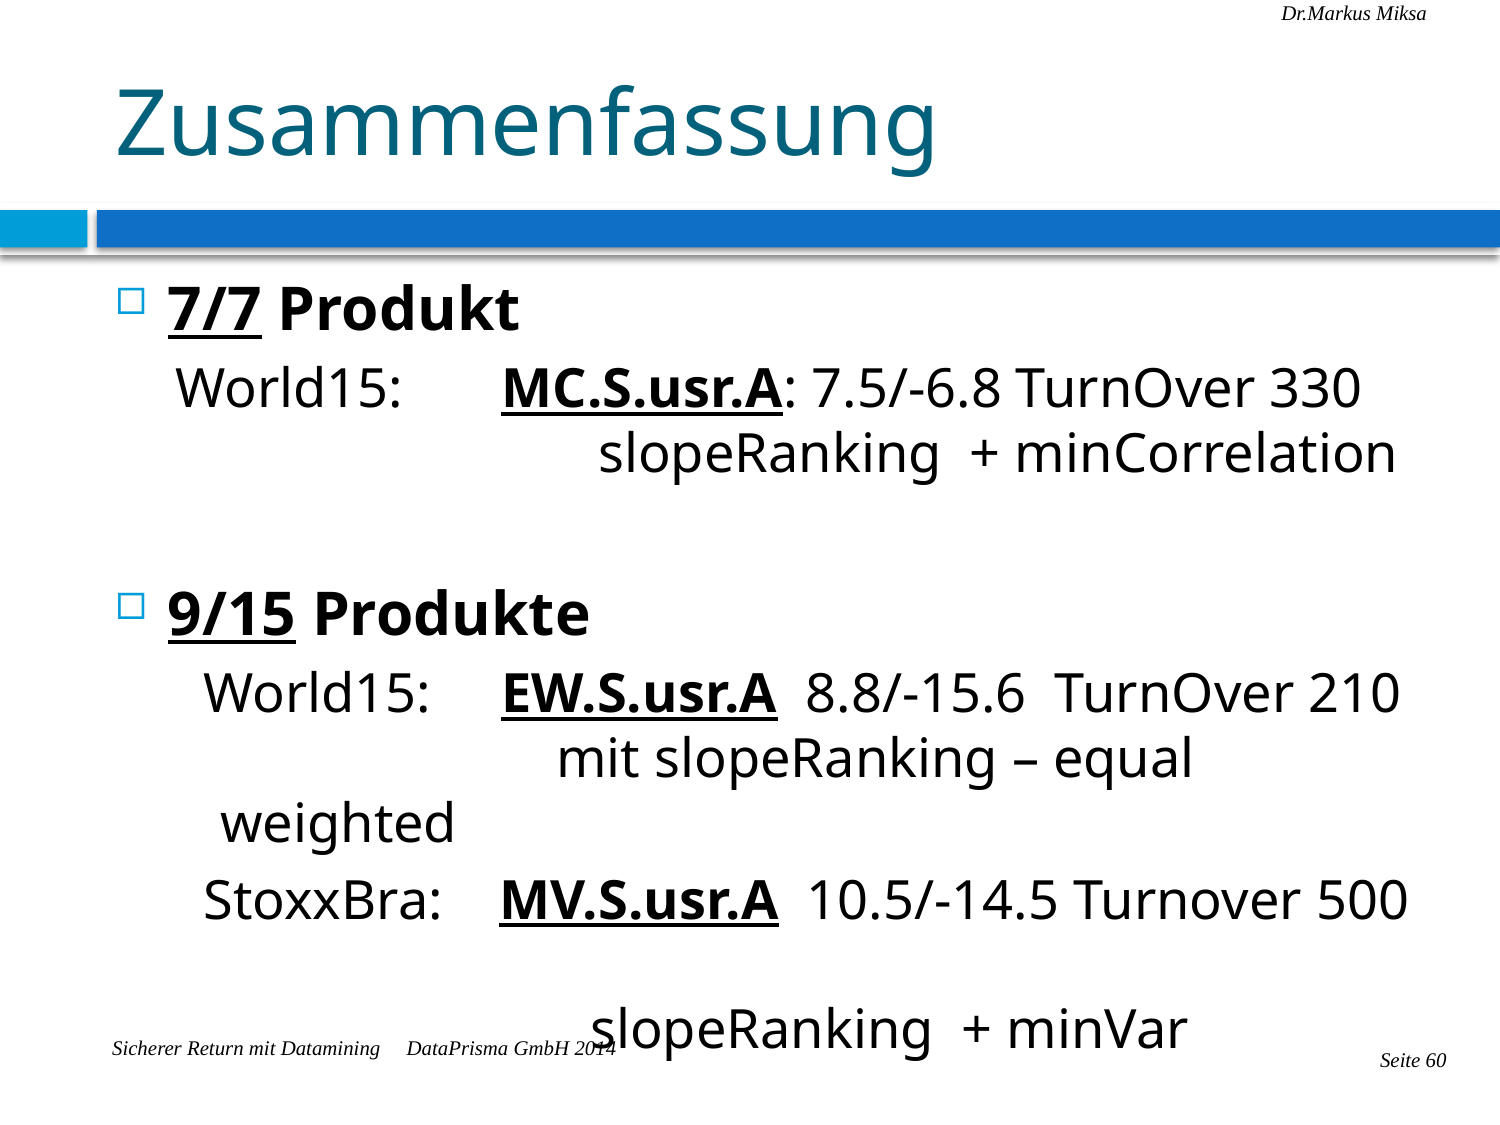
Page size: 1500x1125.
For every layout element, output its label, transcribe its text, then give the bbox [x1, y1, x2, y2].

list 7/7 Produkt World15: MC.S.usr.A: 7.5/-6.8 TurnOver 330 slopeRanking + minCorrelation 9/15 Produkte World15: EW.S.usr.A 8.8/-15.6 TurnOver 210 mit slopeRanking – equal weighted StoxxBra: MV.S.usr.A 10.5/-14.5 Turnover 500 slopeRanking + minVar [100, 262, 1438, 1000]
title Zusammenfassung [100, 37, 1438, 200]
